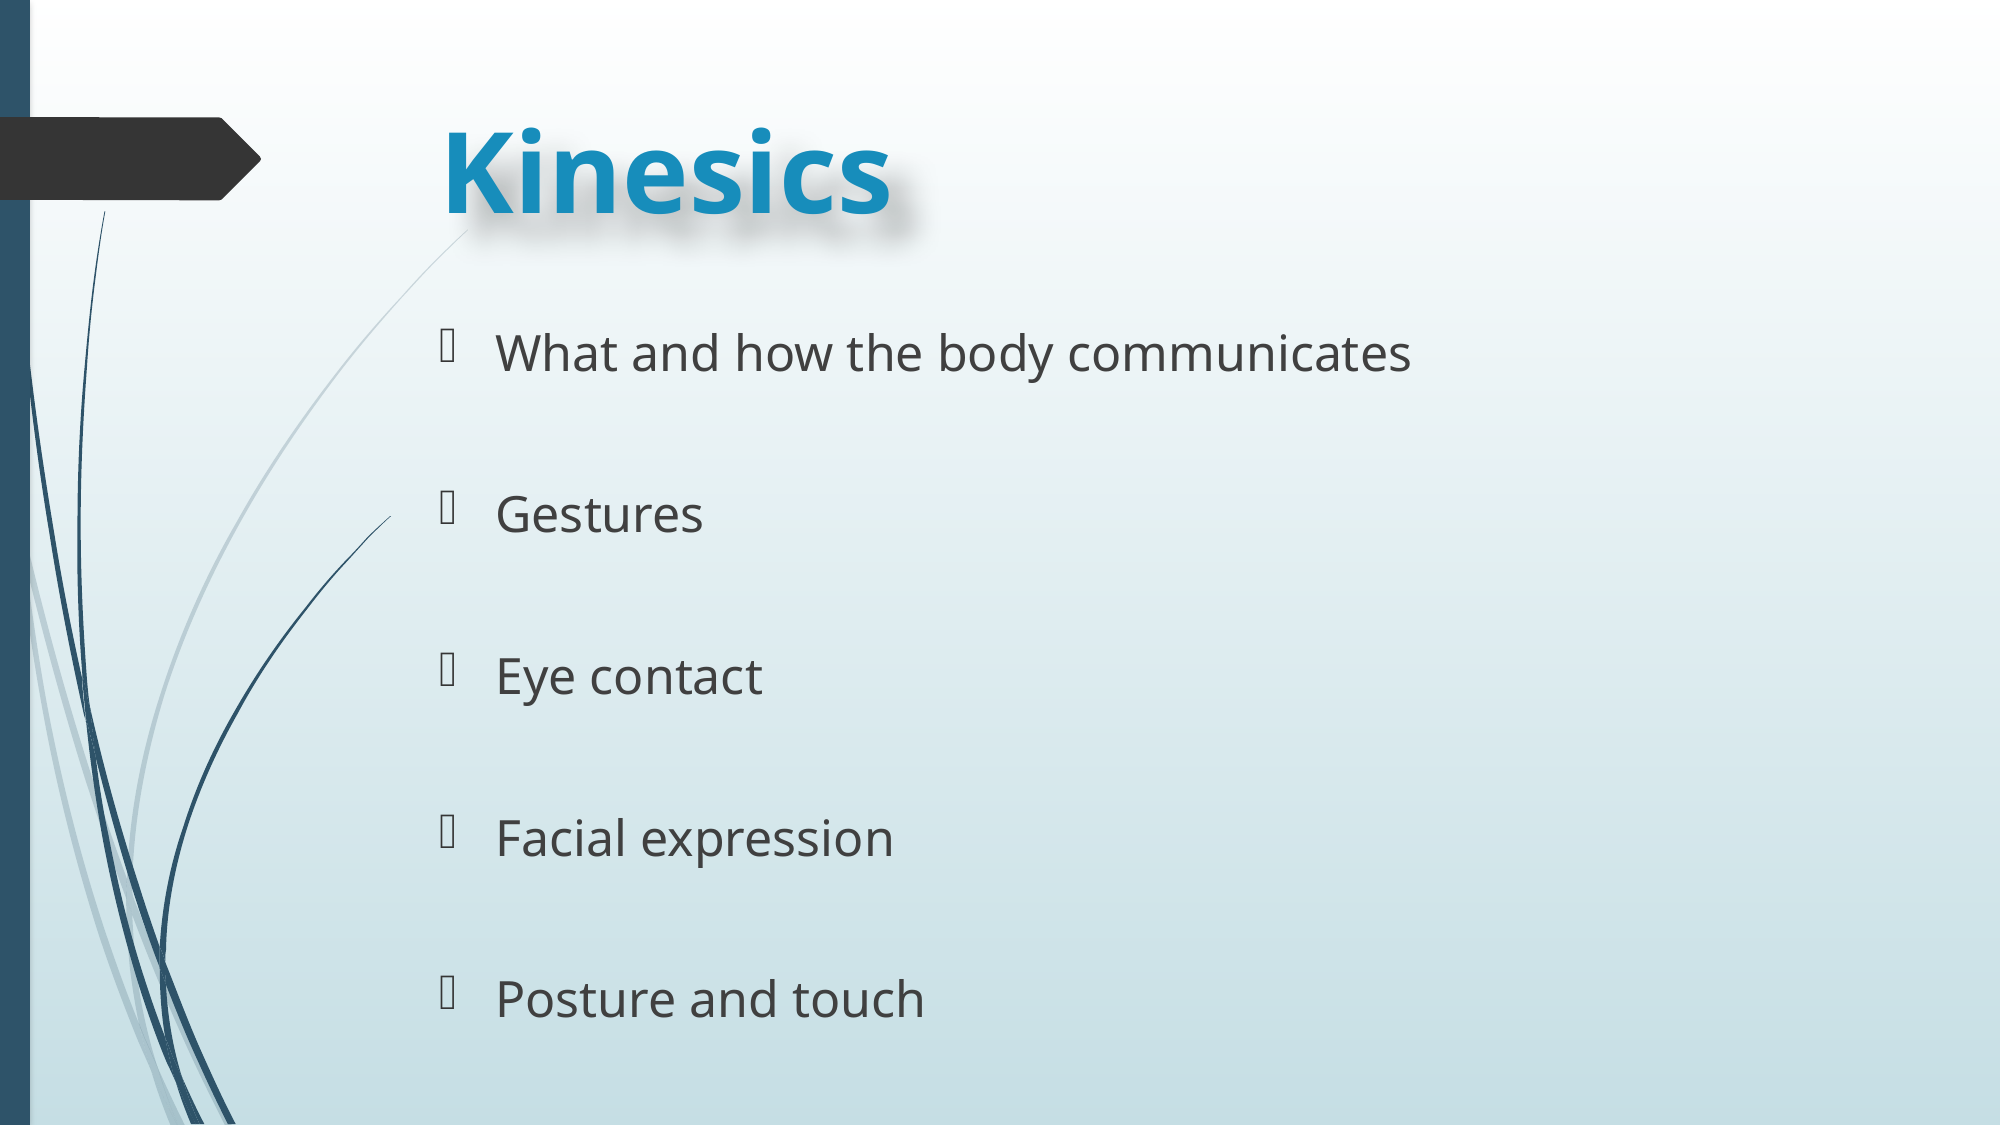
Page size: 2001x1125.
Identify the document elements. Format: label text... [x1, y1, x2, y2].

list What and how the body communicates Gestures Eye contact Facial expression Posture and touch [424, 313, 1887, 1125]
title Kinesics [424, 93, 1887, 214]
